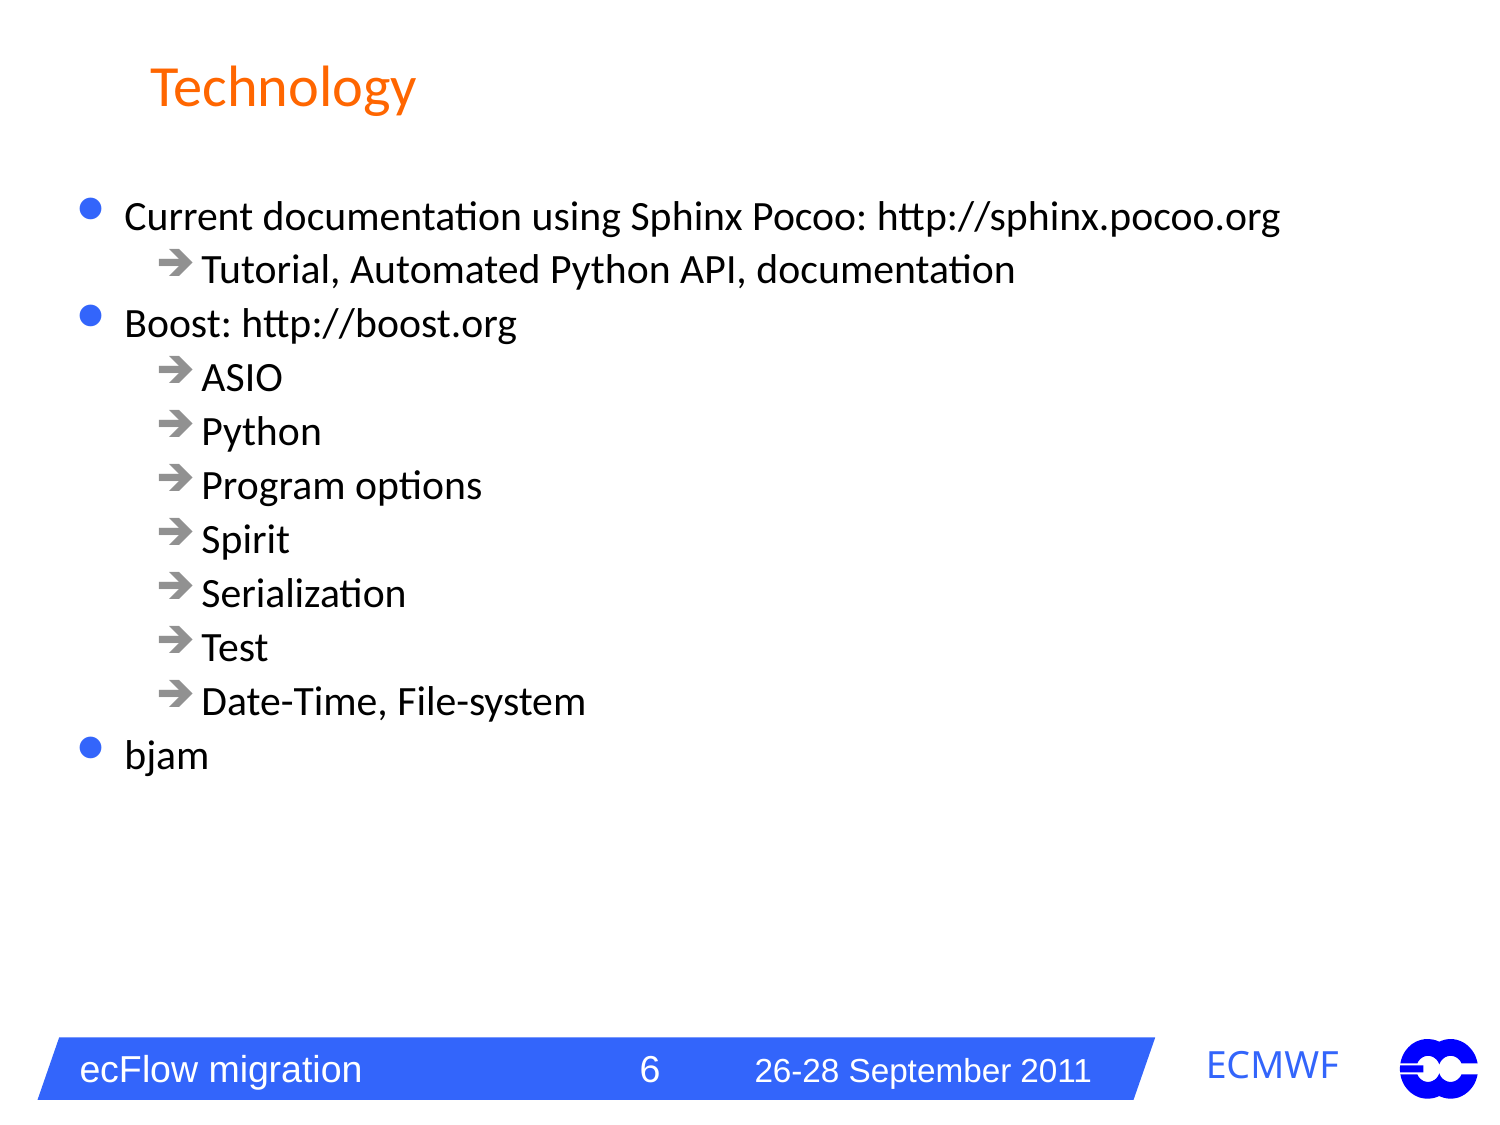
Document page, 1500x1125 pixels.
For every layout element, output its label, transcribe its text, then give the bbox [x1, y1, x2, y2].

title Technology [135, 14, 1411, 162]
list Current documentation using Sphinx Pocoo: http://sphinx.pocoo.org Tutorial, Automated Python API, documentation Boost: http://boost.org ASIO Python Program options Spirit Serialization Test Date-Time, File-system bjam [76, 184, 1427, 1022]
